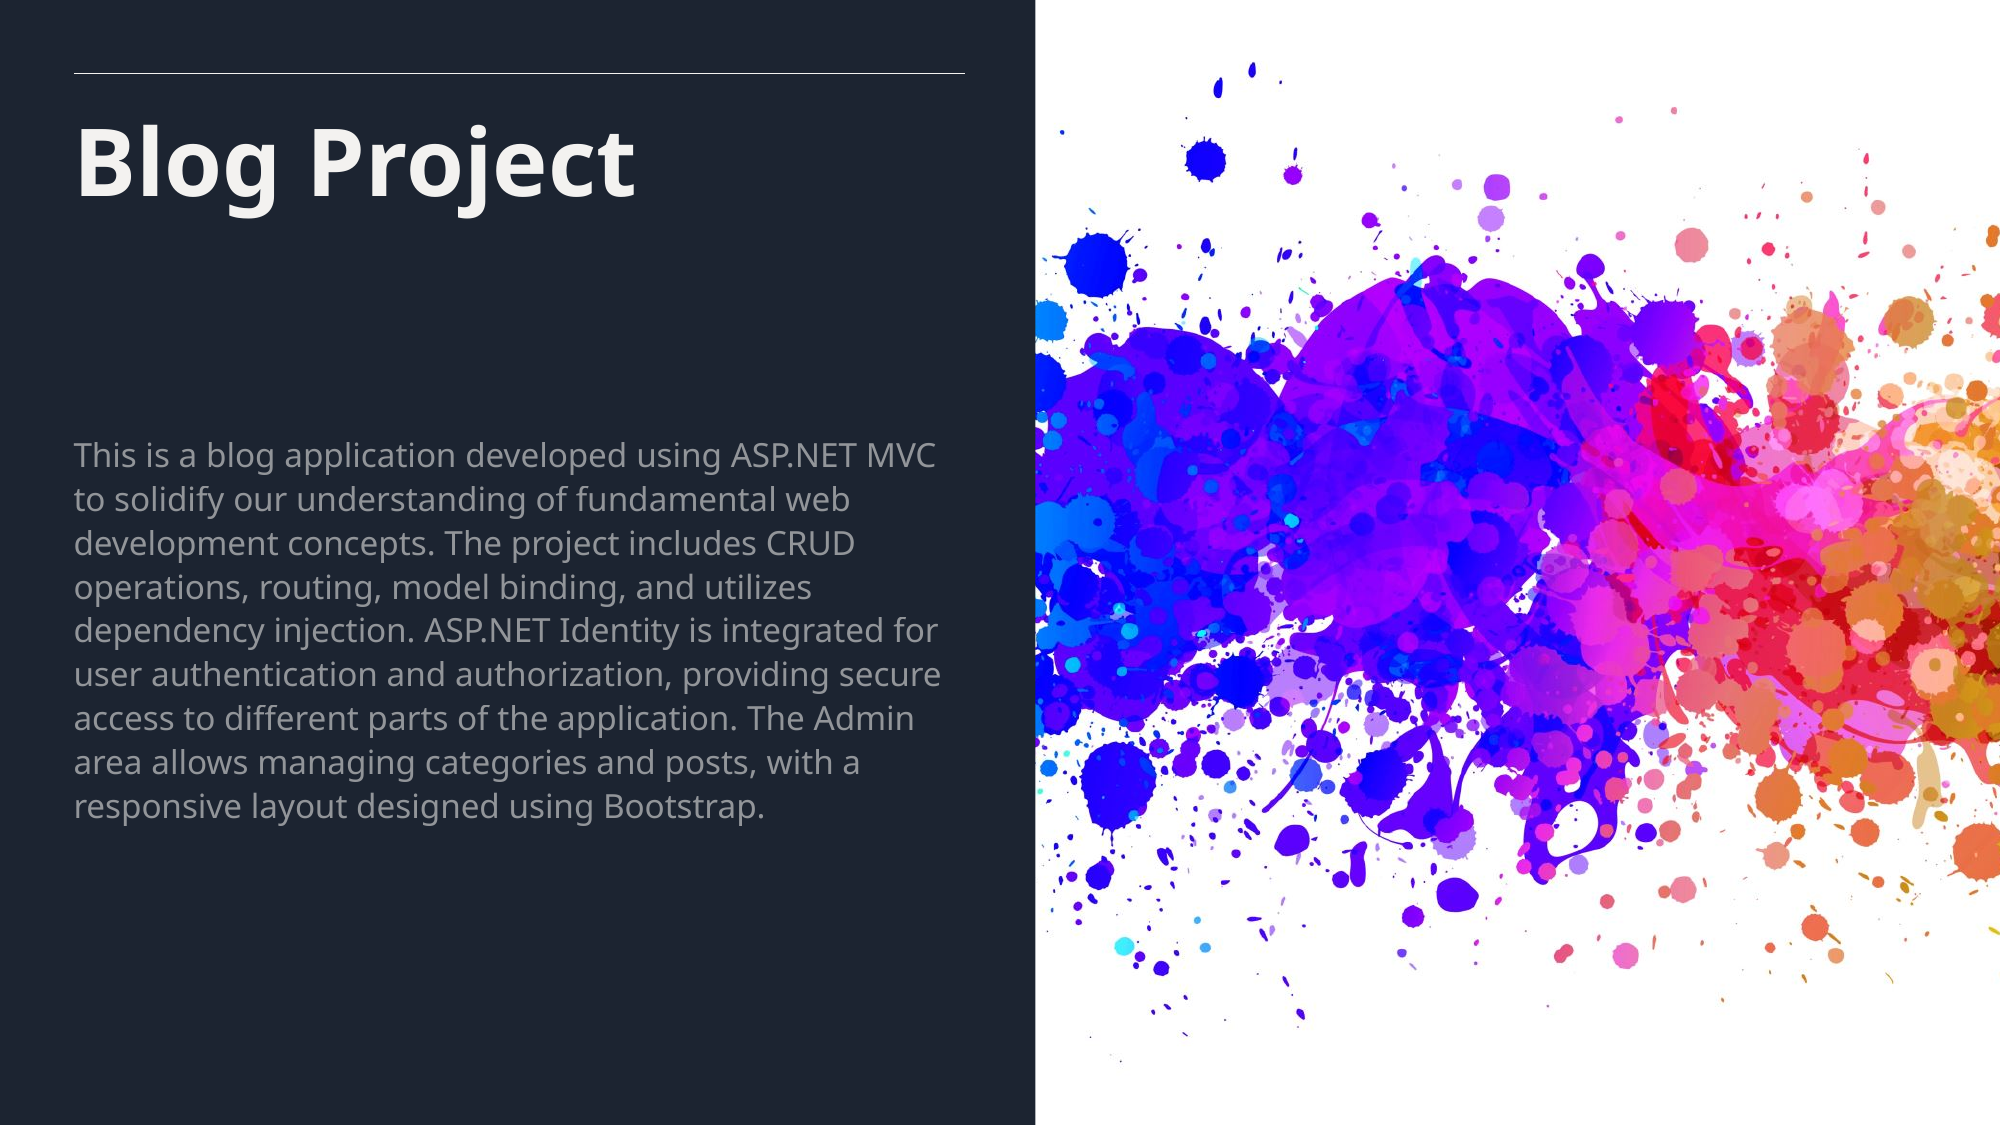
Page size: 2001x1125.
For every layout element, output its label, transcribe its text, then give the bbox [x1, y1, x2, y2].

text_box [0, 0, 1035, 1125]
picture [1035, 0, 2000, 1125]
title Blog Project [73, 107, 965, 430]
subtitle This is a blog application developed using ASP.NET MVC to solidify our understanding of fundamental web development concepts. The project includes CRUD operations, routing, model binding, and utilizes dependency injection. ASP.NET Identity is integrated for user authentication and authorization, providing secure access to different parts of the application. The Admin area allows managing categories and posts, with a responsive layout designed using Bootstrap. [73, 430, 965, 977]
